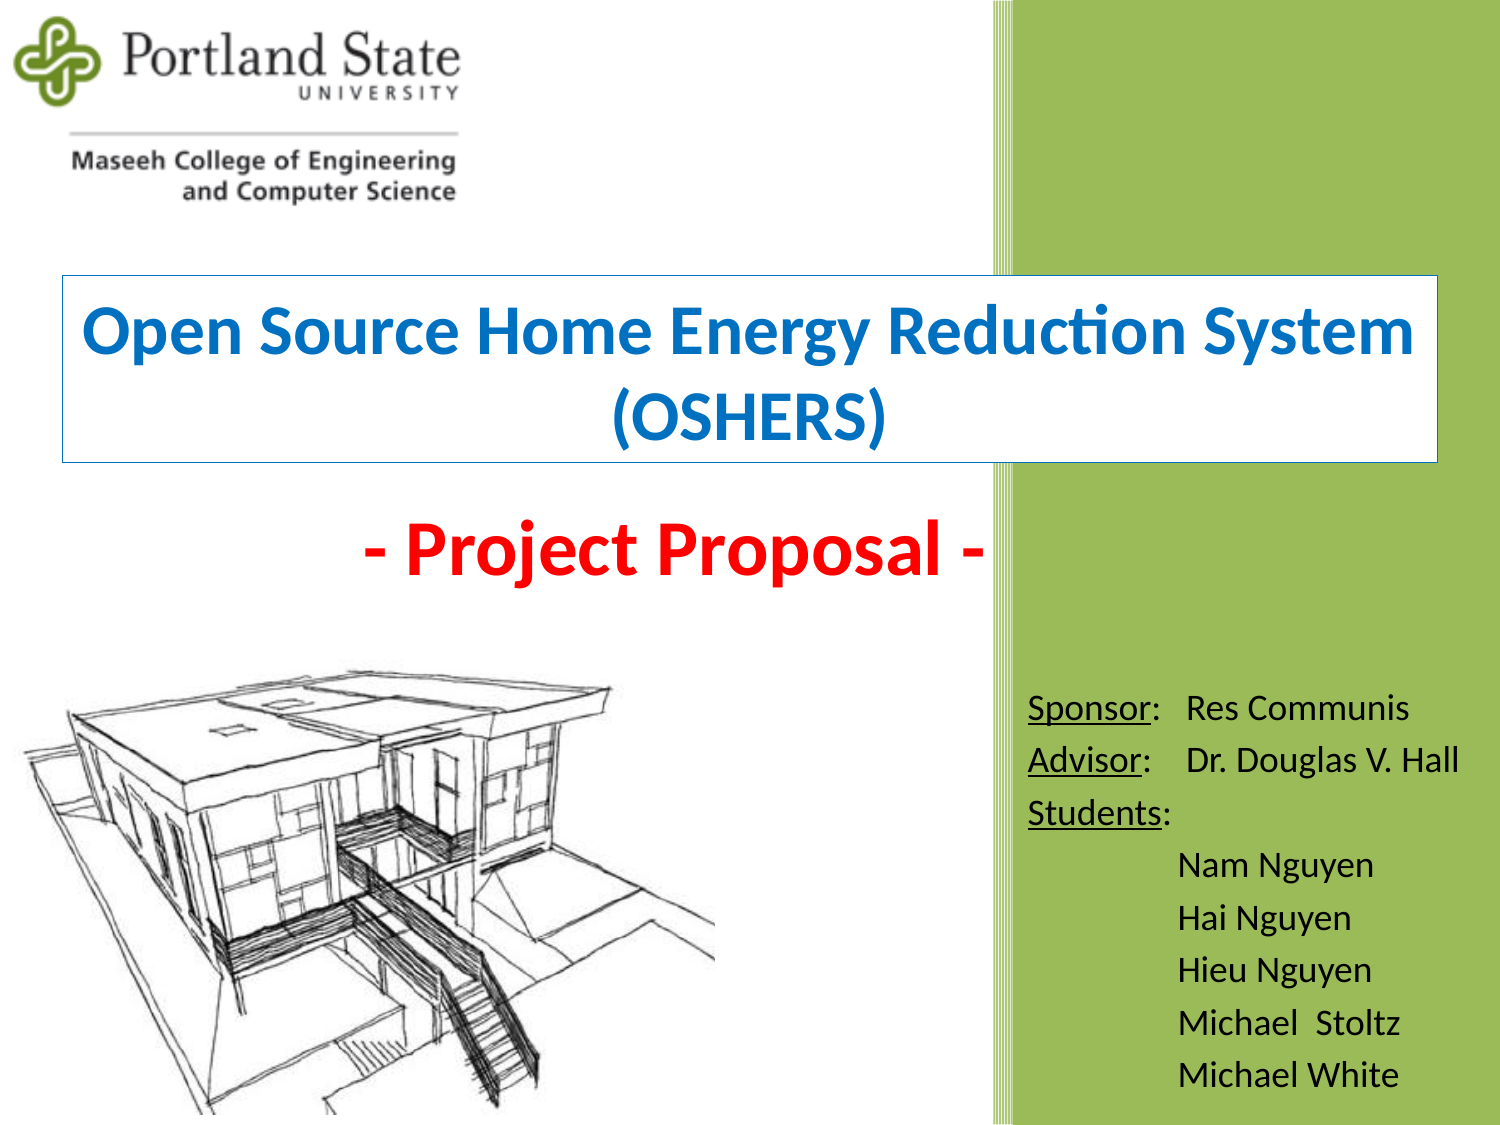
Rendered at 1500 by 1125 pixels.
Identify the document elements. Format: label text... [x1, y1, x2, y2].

picture [0, 0, 476, 224]
text_box Open Source Home Energy Reduction System (OSHERS) [62, 275, 984, 450]
text_box - Project Proposal - [0, 450, 984, 638]
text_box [989, 0, 1500, 1125]
picture [0, 637, 715, 1125]
